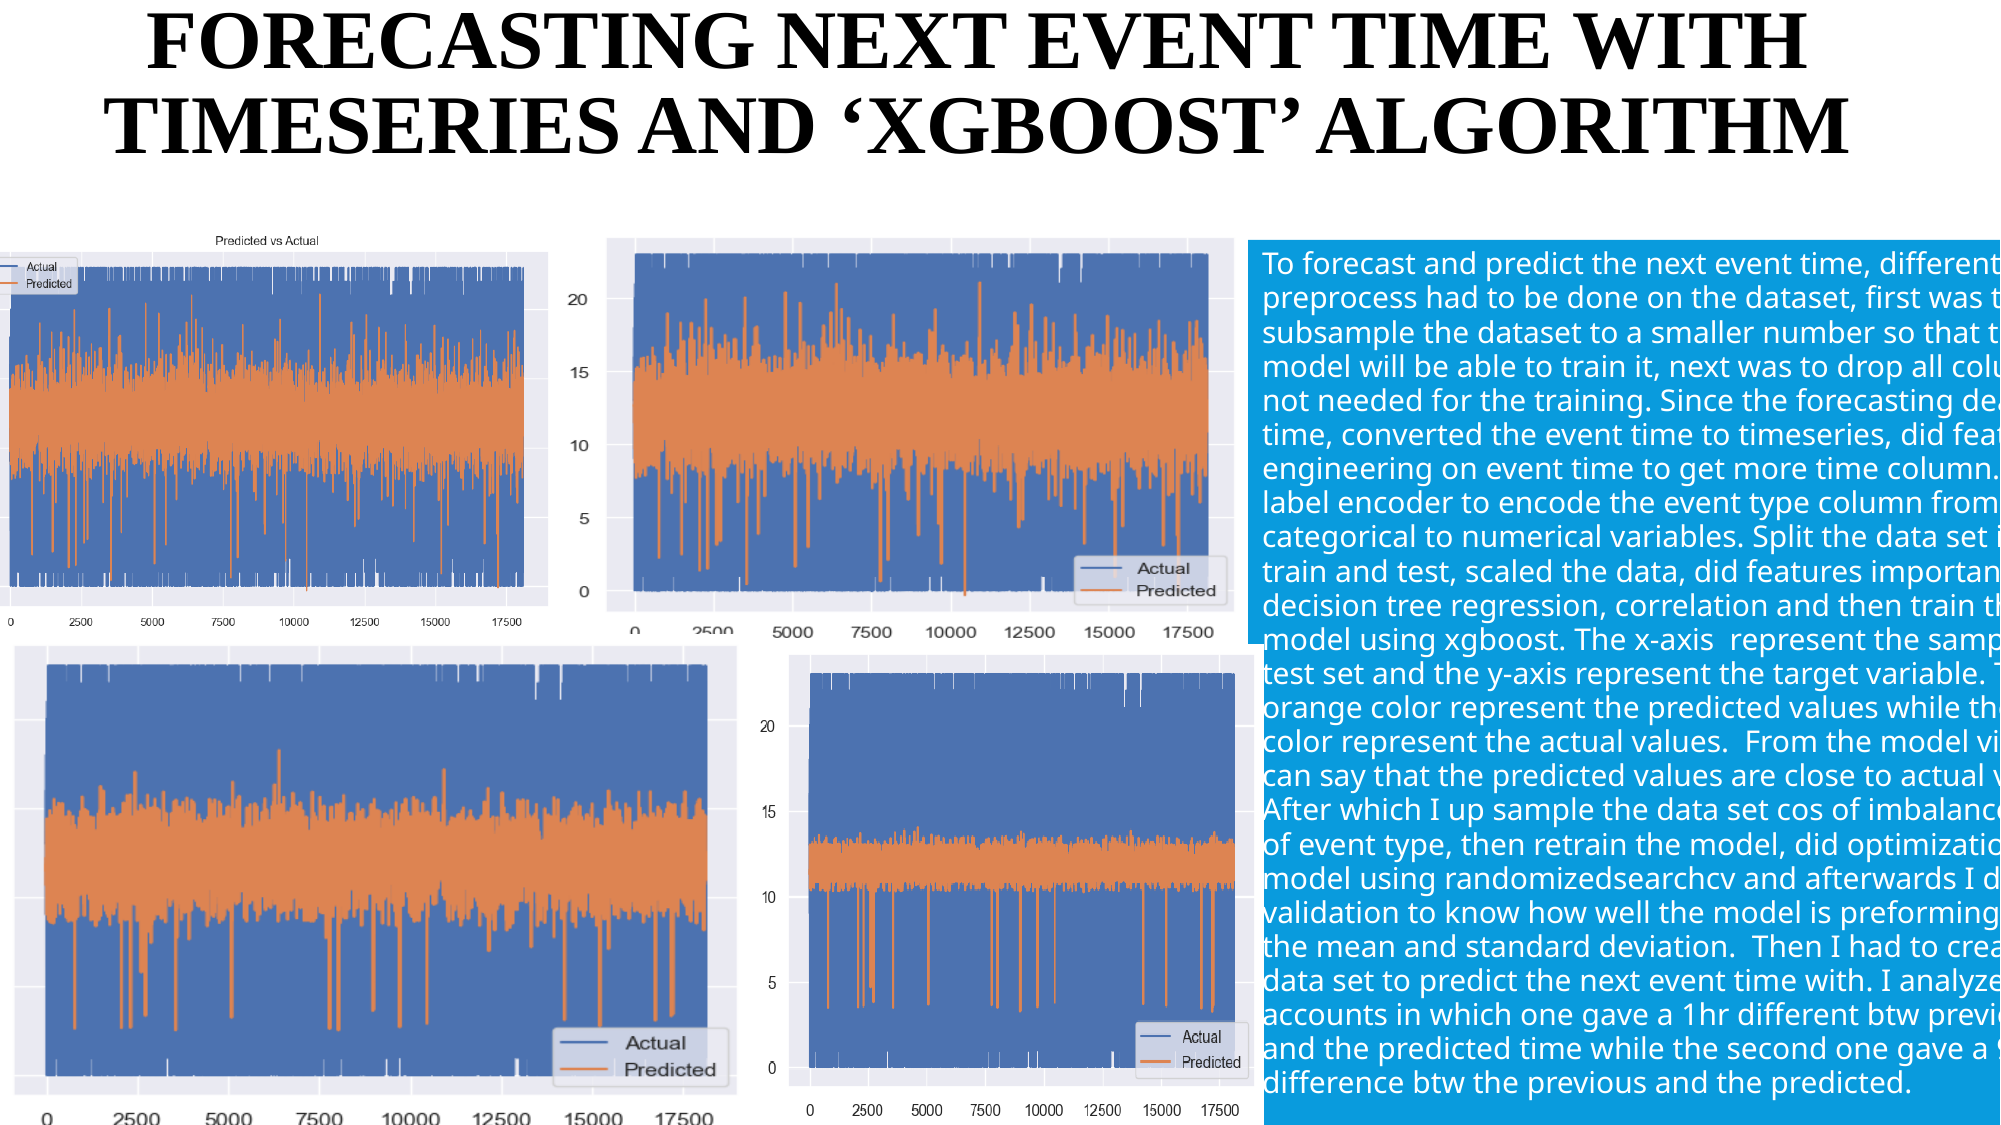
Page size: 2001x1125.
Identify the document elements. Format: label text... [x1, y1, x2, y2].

picture [0, 228, 1264, 1125]
title Forecasting Next Event Time with timeseries and ‘XGBOOST’ algorithm [0, 0, 2000, 239]
list To forecast and predict the next event time, different preprocess had to be done on the dataset, first was to subsample the dataset to a smaller number so that the model will be able to train it, next was to drop all columns not needed for the training. Since the forecasting deals with time, converted the event time to timeseries, did feature engineering on event time to get more time column. Used label encoder to encode the event type column from categorical to numerical variables. Split the data set into train and test, scaled the data, did features importance and decision tree regression, correlation and then train the model using xgboost. The x-axis represent the sample in the test set and the y-axis represent the target variable. The orange color represent the predicted values while the blue color represent the actual values. From the model visuals I can say that the predicted values are close to actual values. After which I up sample the data set cos of imbalance class of event type, then retrain the model, did optimization of the model using randomizedsearchcv and afterwards I did cross validation to know how well the model is preforming using the mean and standard deviation. Then I had to create small data set to predict the next event time with. I analyzed two accounts in which one gave a 1hr different btw previous time and the predicted time while the second one gave a 9hrs difference btw the previous and the predicted. [1254, 239, 2000, 1125]
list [0, 228, 550, 630]
